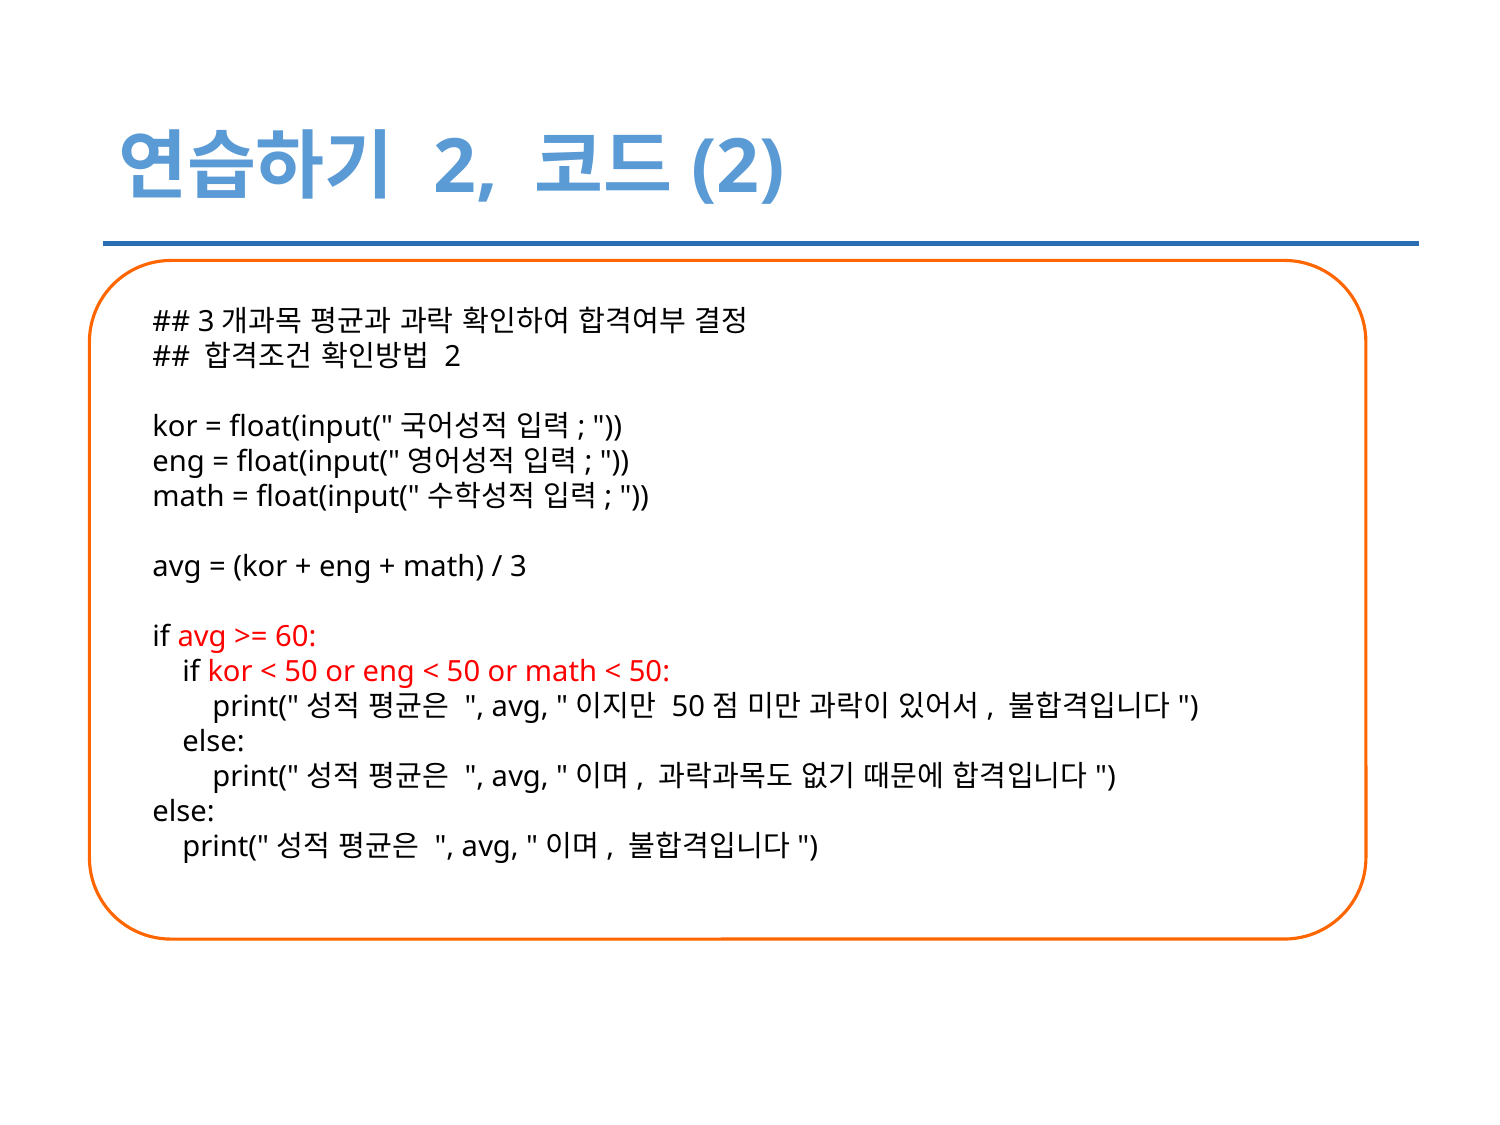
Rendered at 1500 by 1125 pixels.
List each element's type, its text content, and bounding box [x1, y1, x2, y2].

text_box [89, 267, 1365, 940]
text_box ## 3개과목 평균과 과락 확인하여 합격여부 결정 ## 합격조건 확인방법 2 kor = float(input("국어성적 입력; ")) eng = float(input("영어성적 입력; ")) math = float(input("수학성적 입력; ")) avg = (kor + eng + math) / 3 if avg >= 60: if kor < 50 or eng < 50 or math < 50: print("성적 평균은 ", avg, "이지만 50점 미만 과락이 있어서, 불합격입니다") else: print("성적 평균은 ", avg, "이며, 과락과목도 없기 때문에 합격입니다") else: print("성적 평균은 ", avg, "이며, 불합격입니다") [137, 260, 1366, 870]
title 연습하기 2, 코드(2) [103, 59, 1397, 278]
